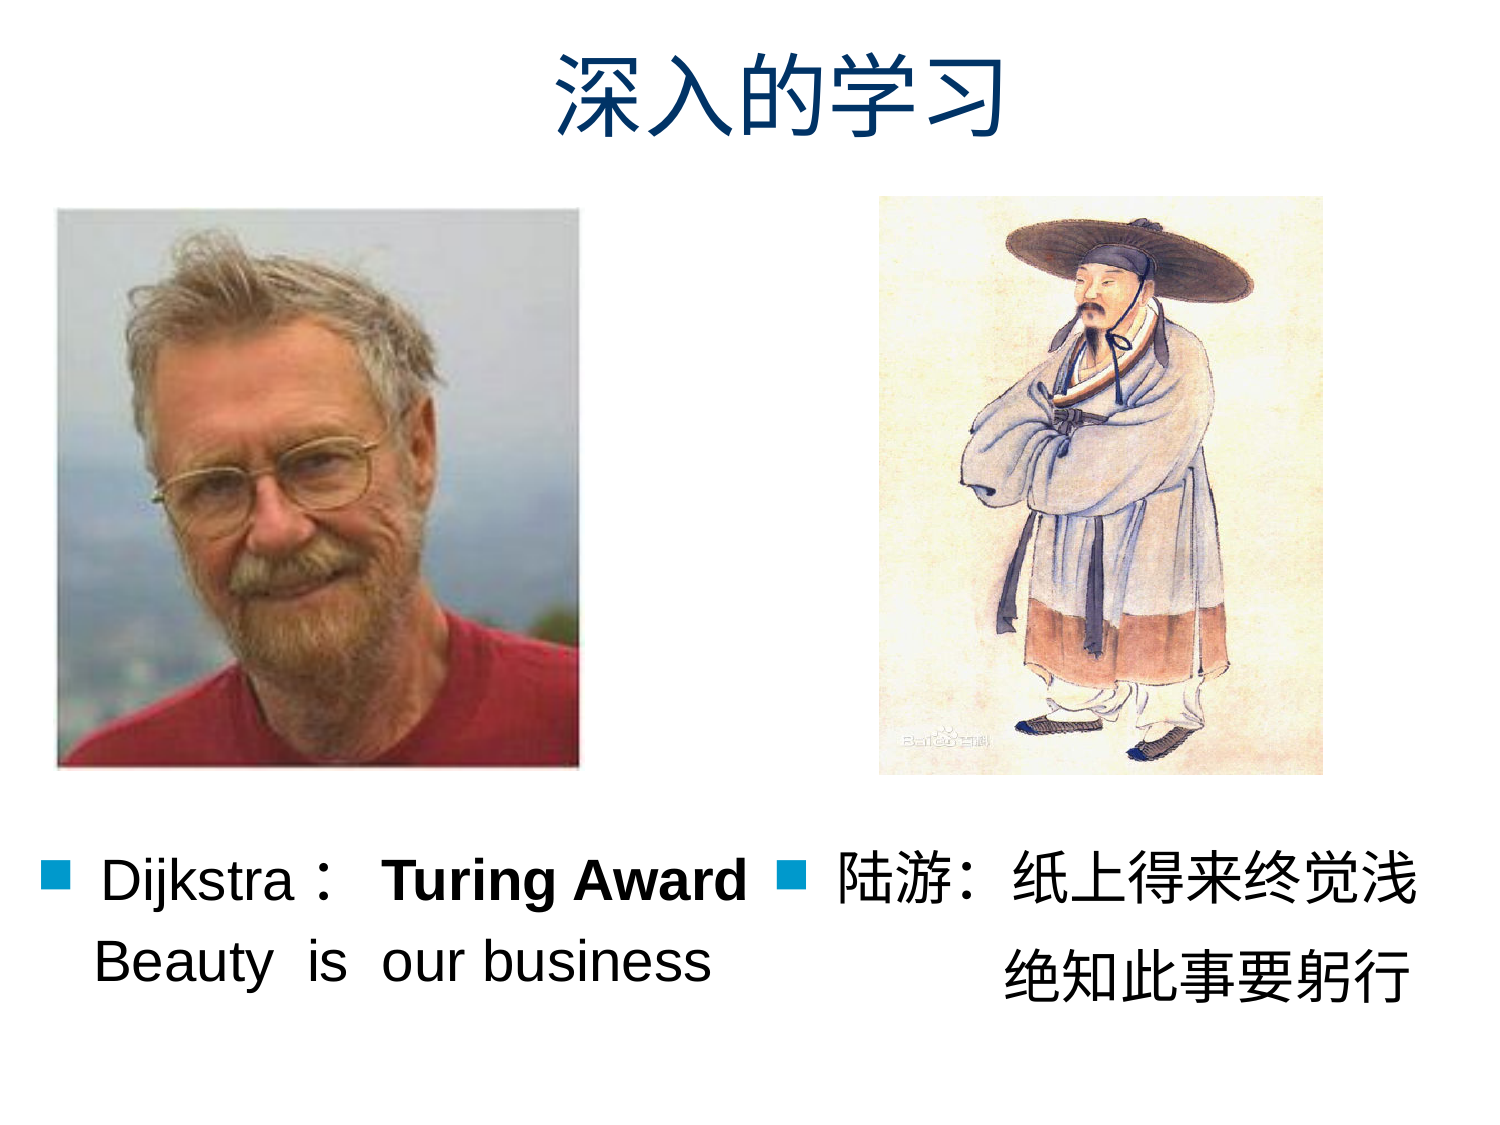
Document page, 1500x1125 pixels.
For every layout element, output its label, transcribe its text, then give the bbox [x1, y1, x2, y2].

list Dijkstra：Turing Award Beauty is our business [29, 833, 771, 1025]
text_box 陆游：纸上得来终觉浅 绝知此事要躬行 [765, 834, 1500, 1125]
picture [52, 207, 586, 771]
title 深入的学习 [537, 0, 1500, 188]
picture [879, 196, 1324, 776]
